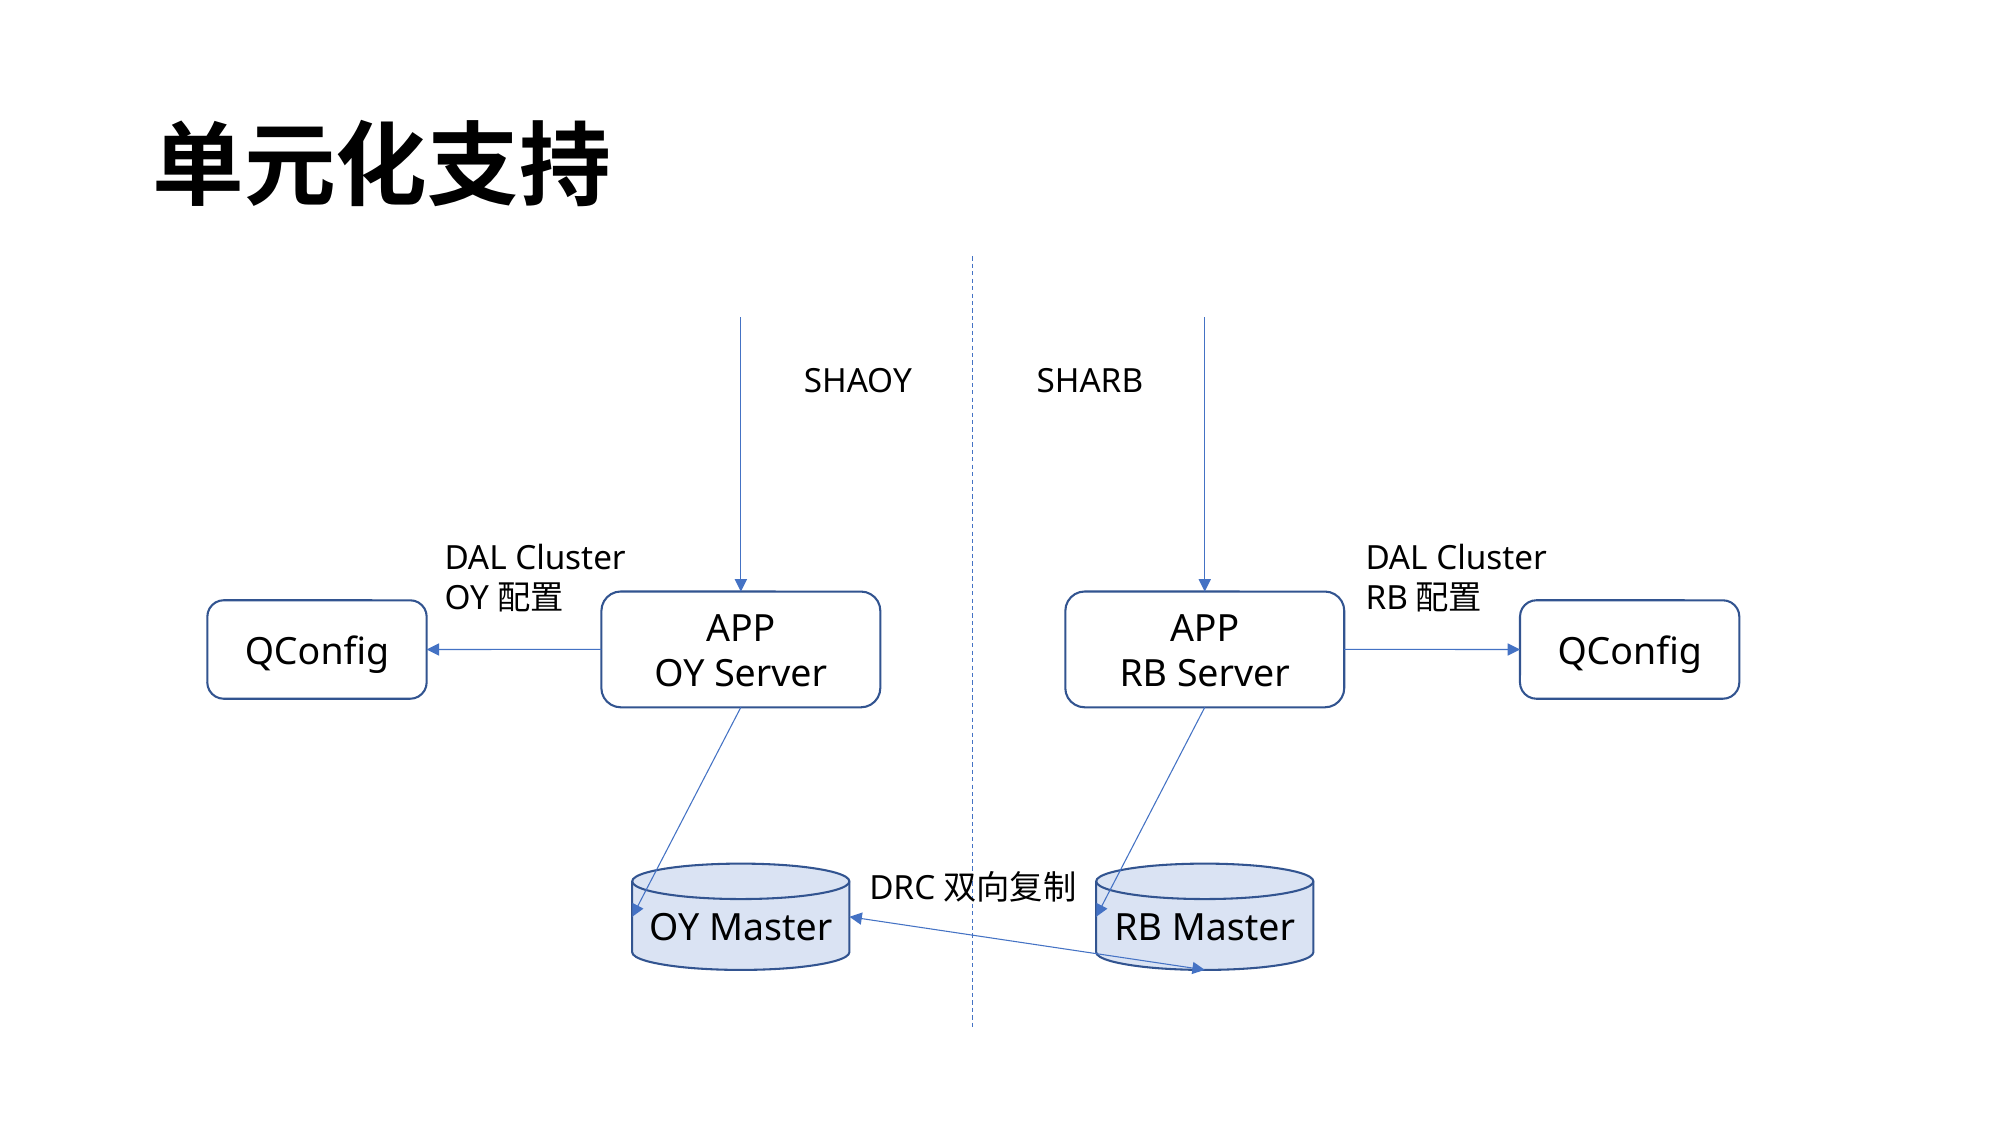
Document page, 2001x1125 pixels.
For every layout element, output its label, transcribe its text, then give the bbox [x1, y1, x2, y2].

text_box SHARB [1009, 351, 1171, 407]
text_box DRC双向复制 [973, 858, 1103, 914]
text_box DRC双向复制 [843, 858, 972, 914]
text_box SHAOY [777, 351, 939, 407]
text_box RB Master [1095, 862, 1315, 971]
text_box QConfig [1518, 599, 1741, 700]
title 单元化支持 [137, 59, 1863, 278]
text_box DAL Cluster OY配置 [429, 528, 646, 624]
text_box QConfig [206, 599, 428, 700]
text_box DAL Cluster RB配置 [1350, 528, 1567, 624]
text_box OY Master [631, 862, 851, 971]
text_box APP RB Server [1064, 590, 1346, 709]
text_box APP OY Server [600, 590, 882, 709]
